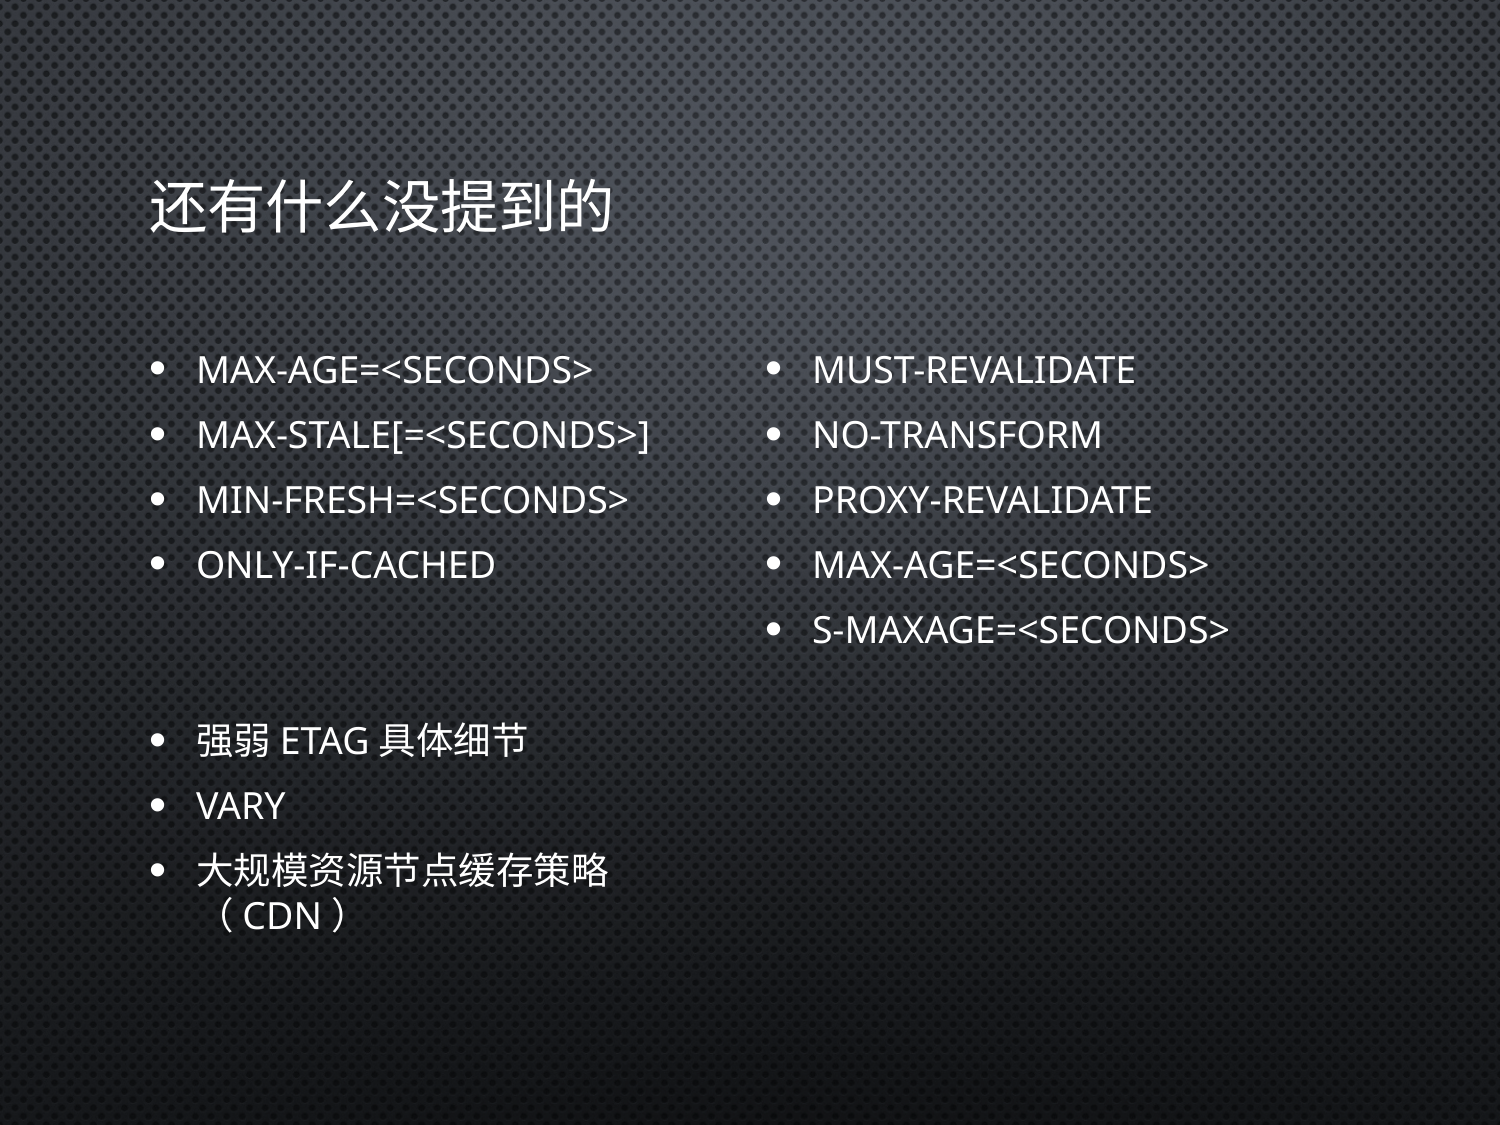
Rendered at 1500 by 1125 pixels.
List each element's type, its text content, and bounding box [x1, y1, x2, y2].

title 还有什么没提到的 [134, 97, 1367, 314]
text_box 强弱ETAG具体细节 Vary 大规模资源节点缓存策略（CDN） [134, 709, 685, 1056]
list max-age=<seconds> max-stale[=<seconds>] min-fresh=<seconds> only-if-cached [134, 338, 685, 685]
text_box must-revalidate no-transform proxy-revalidate max-age=<seconds> s-maxage=<seconds> [750, 338, 1301, 1001]
